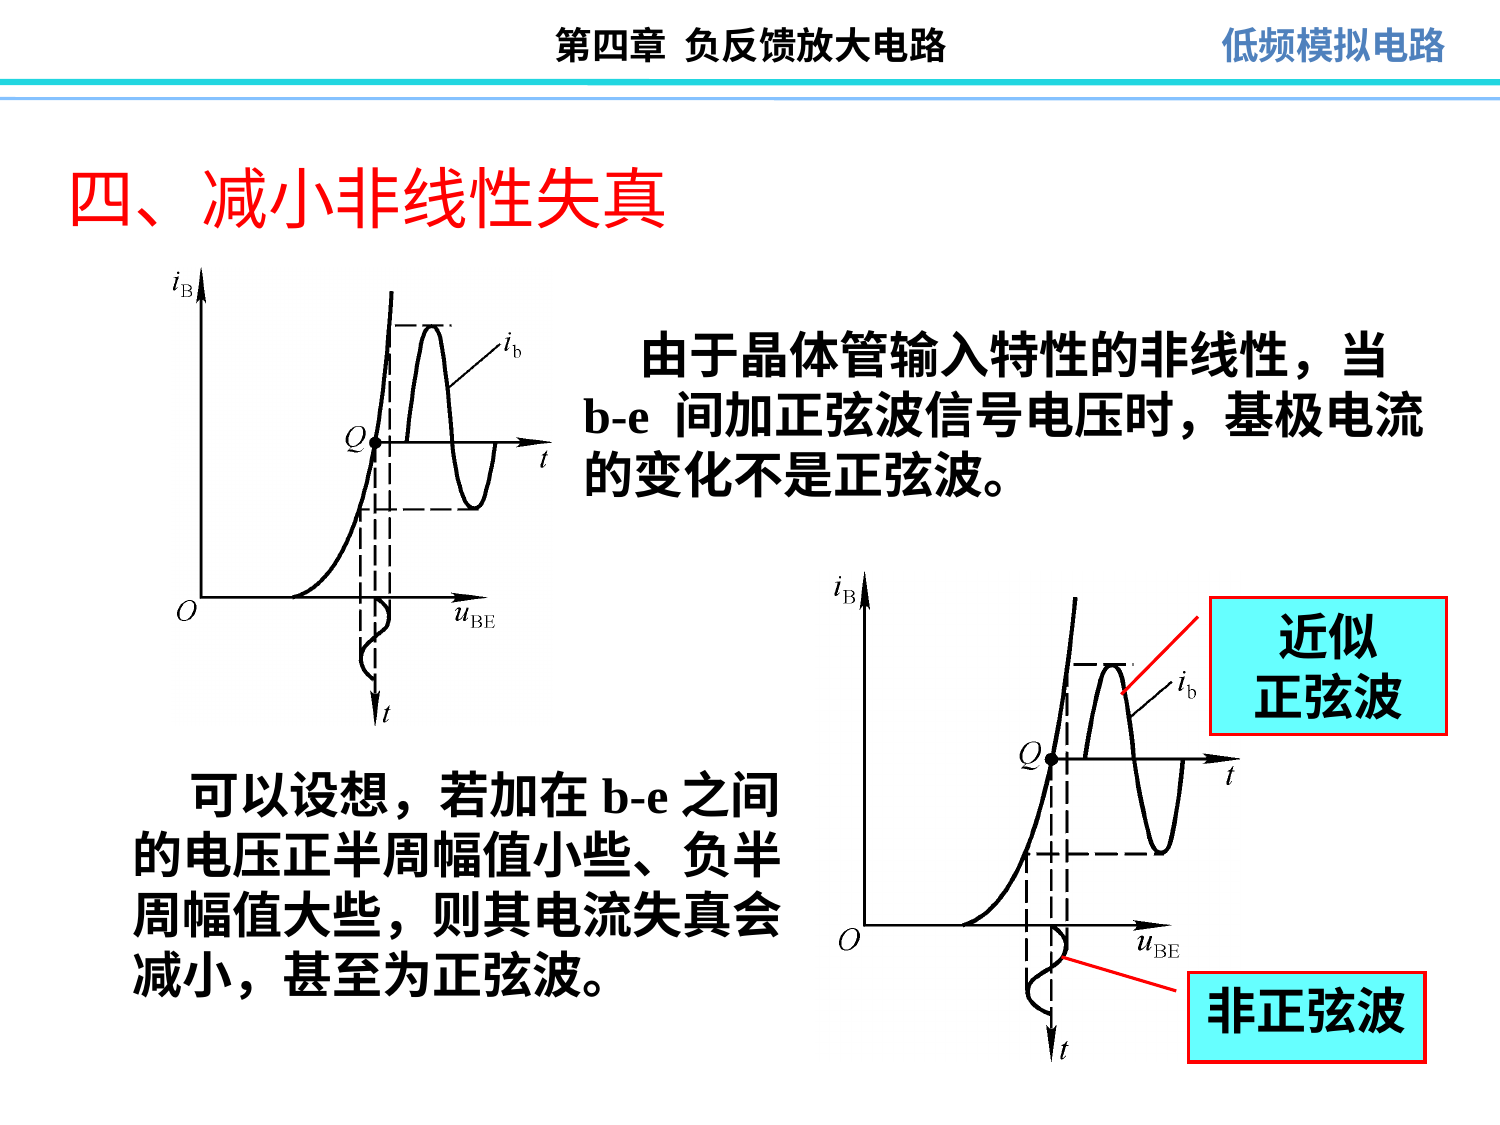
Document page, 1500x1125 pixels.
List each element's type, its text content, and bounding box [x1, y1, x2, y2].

picture [815, 571, 1241, 1062]
picture [171, 267, 553, 725]
text_box 可以设想，若加在b-e之间的电压正半周幅值小些、负半周幅值大些，则其电流失真会减小，甚至为正弦波。 [118, 756, 805, 1012]
text_box 由于晶体管输入特性的非线性，当 b-e 间加正弦波信号电压时，基极电流的变化不是正弦波。 [568, 316, 1457, 512]
slide_number [1074, 1024, 1426, 1103]
text_box 非正弦波 [1241, 972, 1425, 1024]
text_box 近似 正弦波 [1241, 597, 1447, 735]
title 四、减小非线性失真 [52, 160, 1058, 233]
